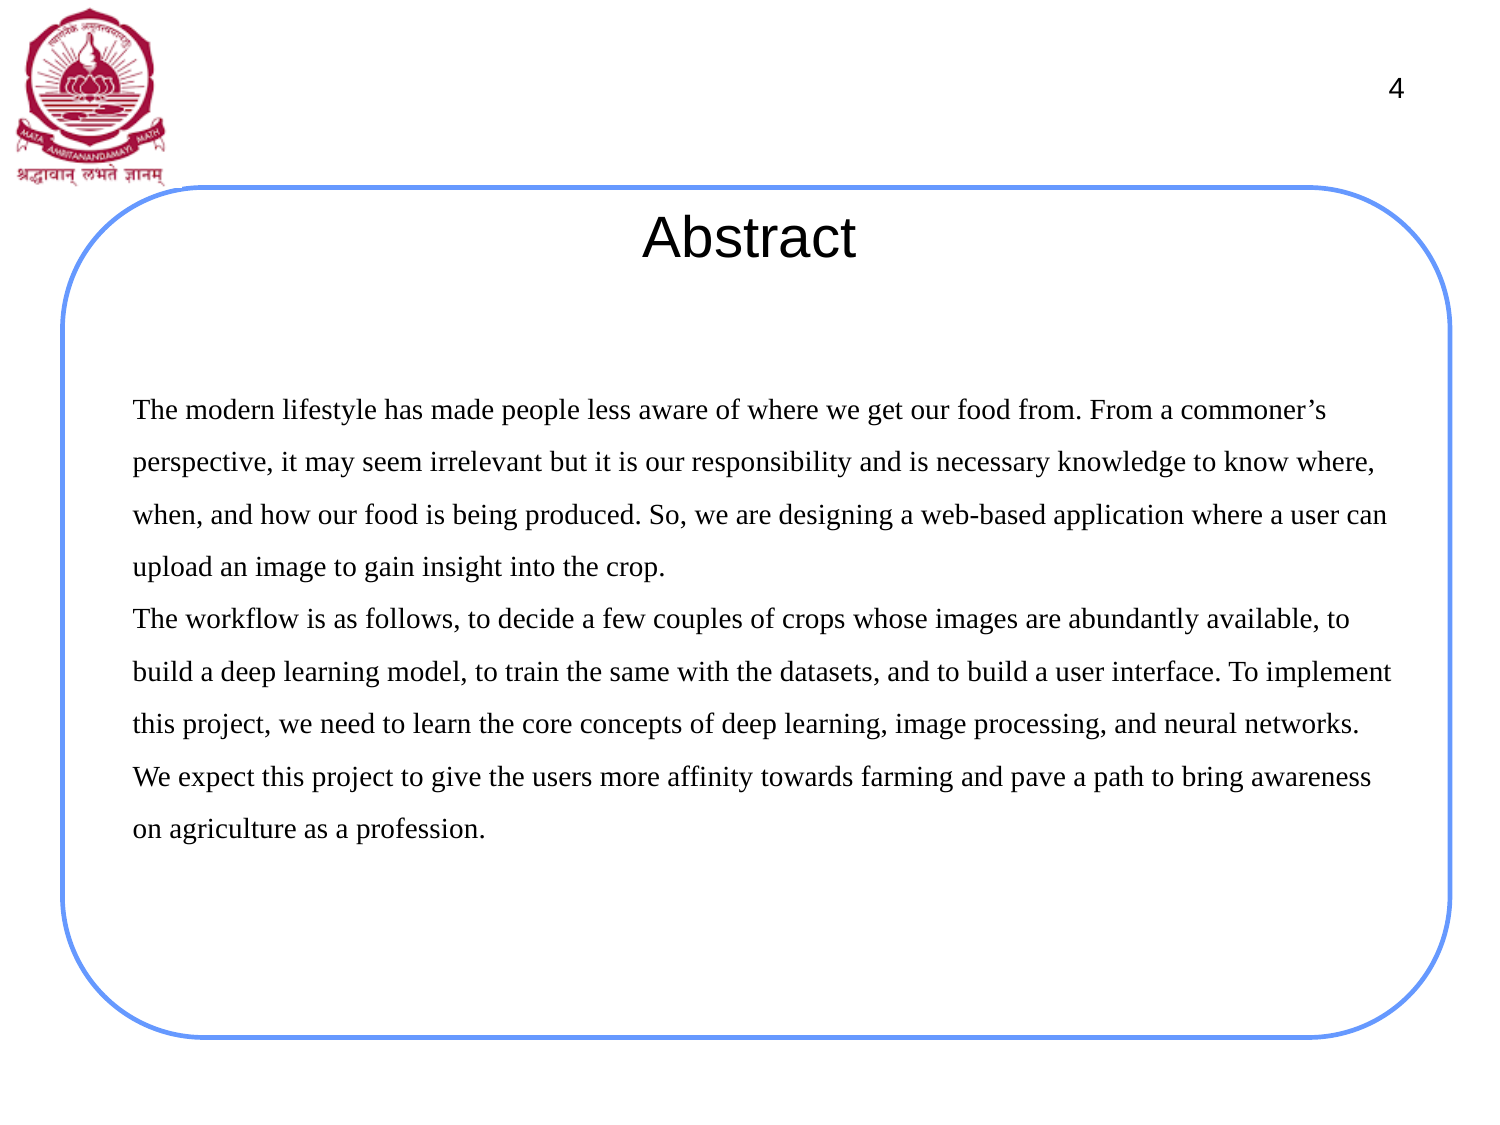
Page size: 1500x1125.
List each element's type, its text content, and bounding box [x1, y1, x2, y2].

slide_number 4 [1378, 61, 1413, 111]
text_box The modern lifestyle has made people less aware of where we get our food from. From a commoner’s perspective, it may seem irrelevant but it is our responsibility and is necessary knowledge to know where, when, and how our food is being produced. So, we are designing a web-based application where a user can upload an image to gain insight into the crop. The workflow is as follows, to decide a few couples of crops whose images are abundantly available, to build a deep learning model, to train the same with the datasets, and to build a user interface. To implement this project, we need to learn the core concepts of deep learning, image processing, and neural networks. We expect this project to give the users more affinity towards farming and pave a path to bring awareness on agriculture as a profession. [125, 365, 1406, 853]
title Abstract [74, 201, 1426, 267]
picture [0, 6, 182, 188]
